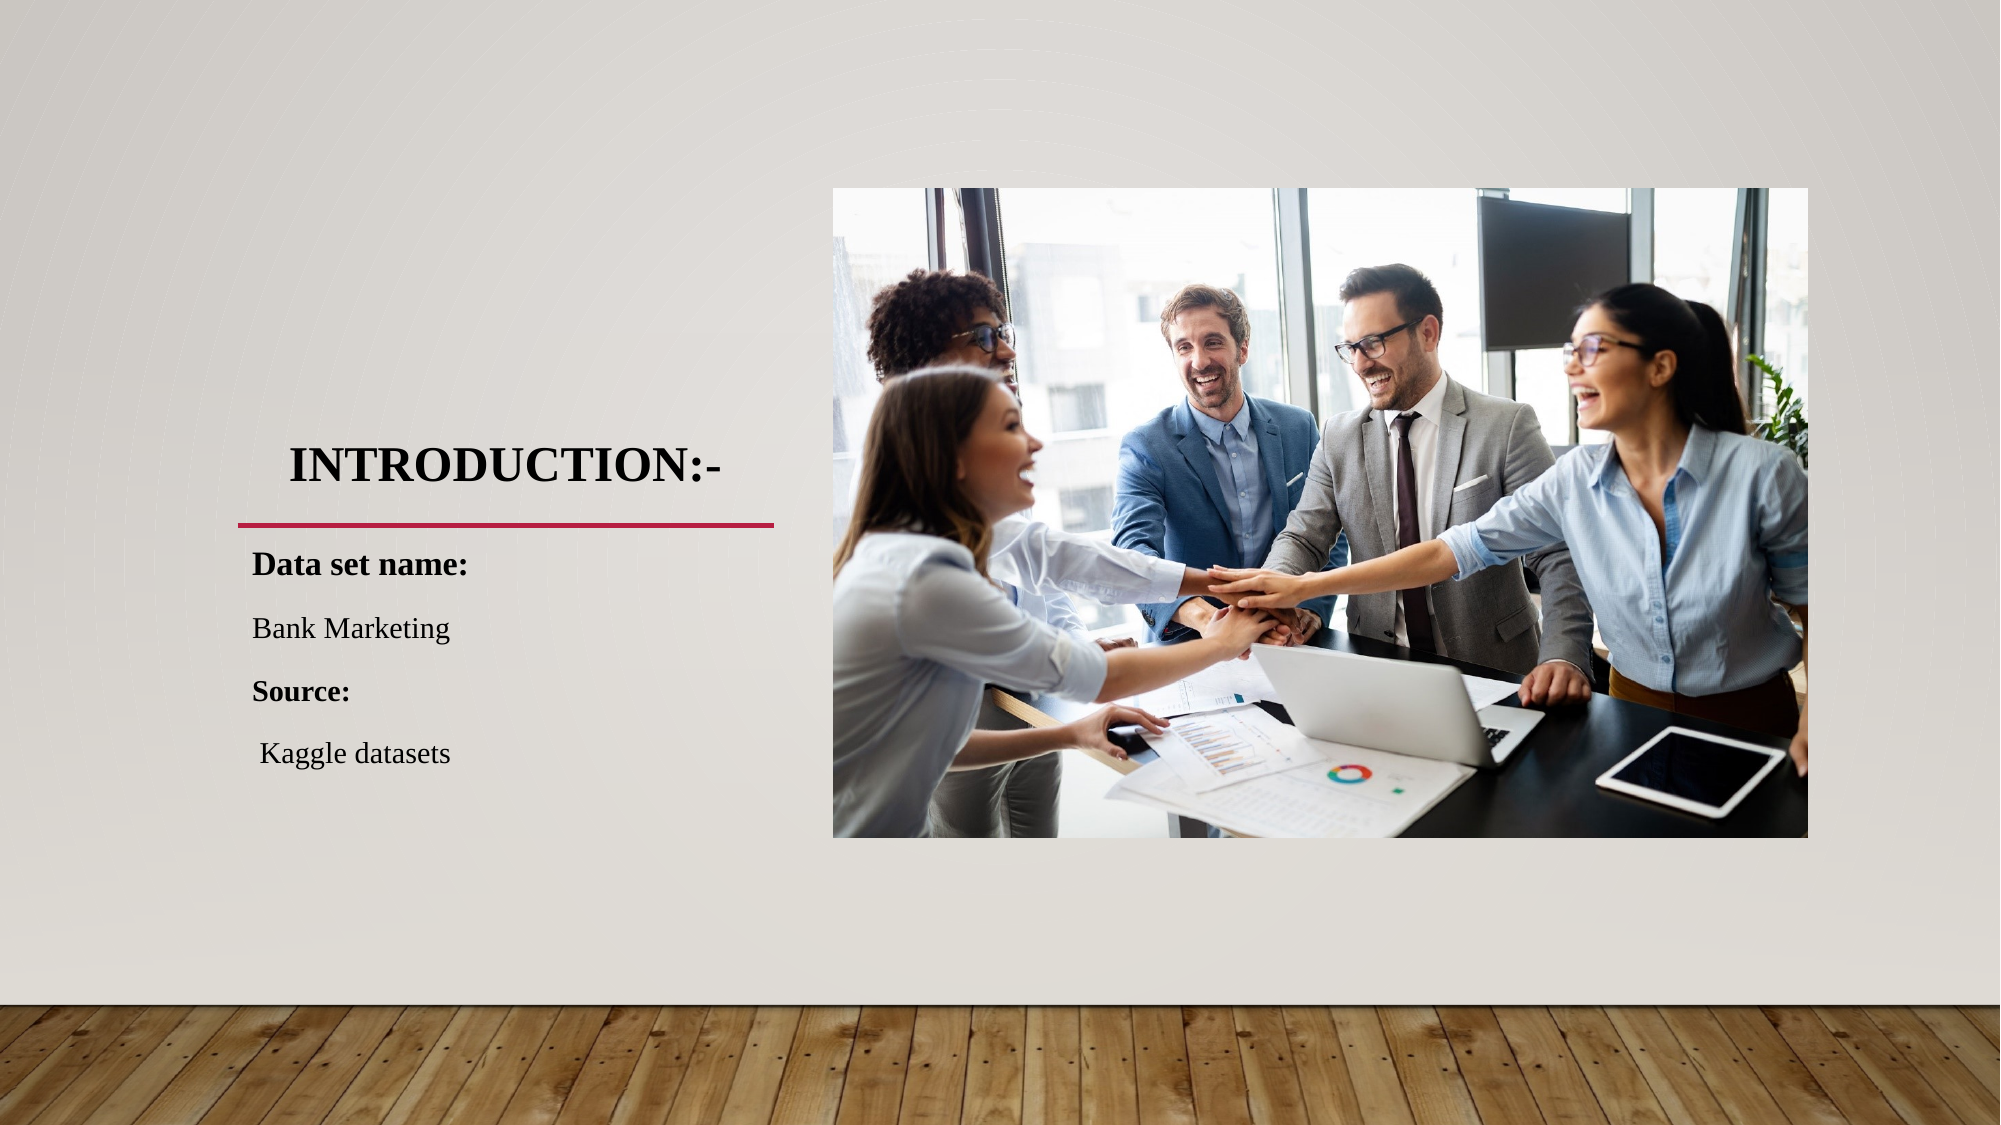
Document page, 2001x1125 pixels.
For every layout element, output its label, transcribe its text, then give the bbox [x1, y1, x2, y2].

list Data set name: Bank Marketing Source: Kaggle datasets [236, 525, 775, 895]
picture [0, 1005, 2000, 1125]
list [833, 188, 1808, 838]
title Introduction:- [236, 131, 774, 500]
